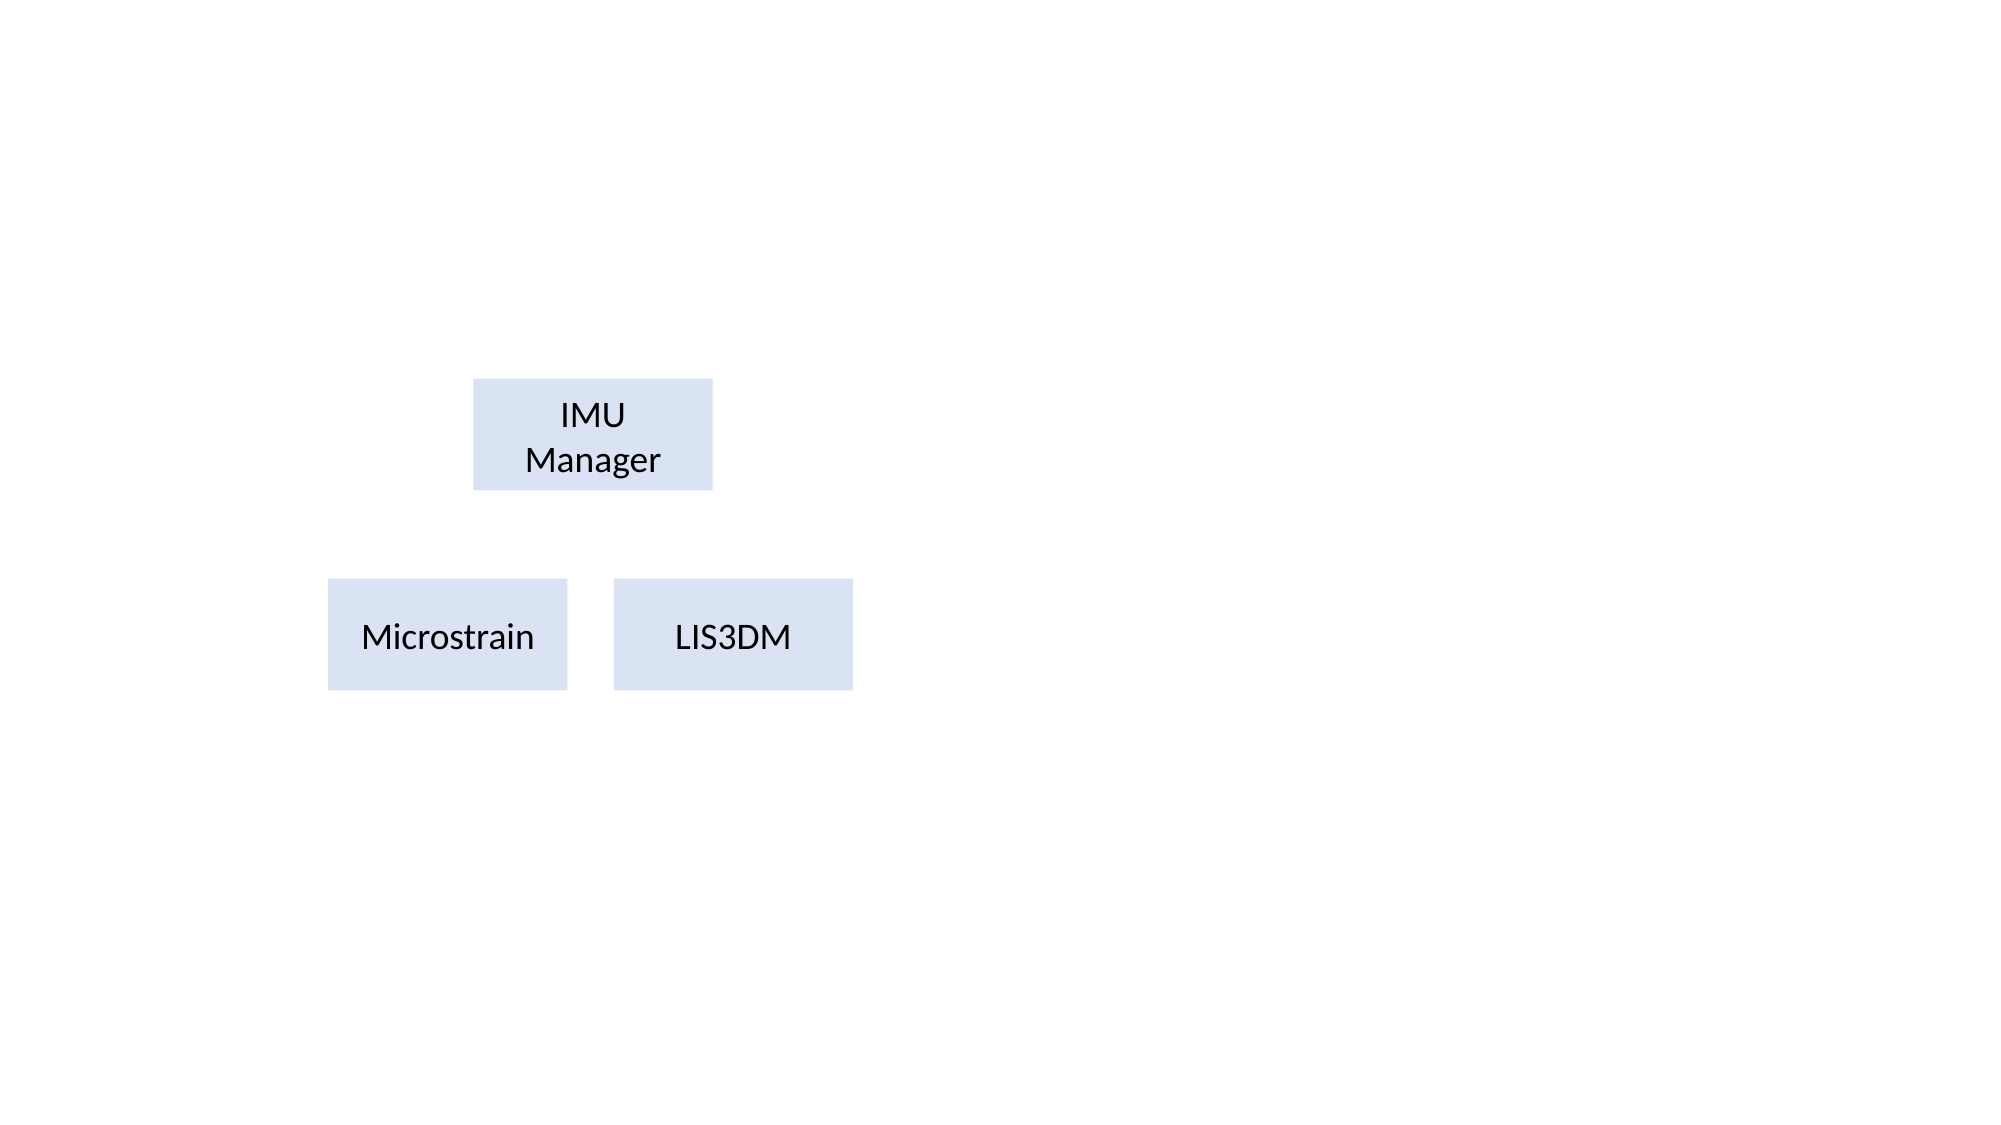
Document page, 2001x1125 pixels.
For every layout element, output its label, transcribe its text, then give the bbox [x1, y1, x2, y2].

text_box Microstrain [327, 578, 568, 691]
text_box LIS3DM [613, 578, 854, 691]
text_box IMU Manager [472, 378, 714, 491]
